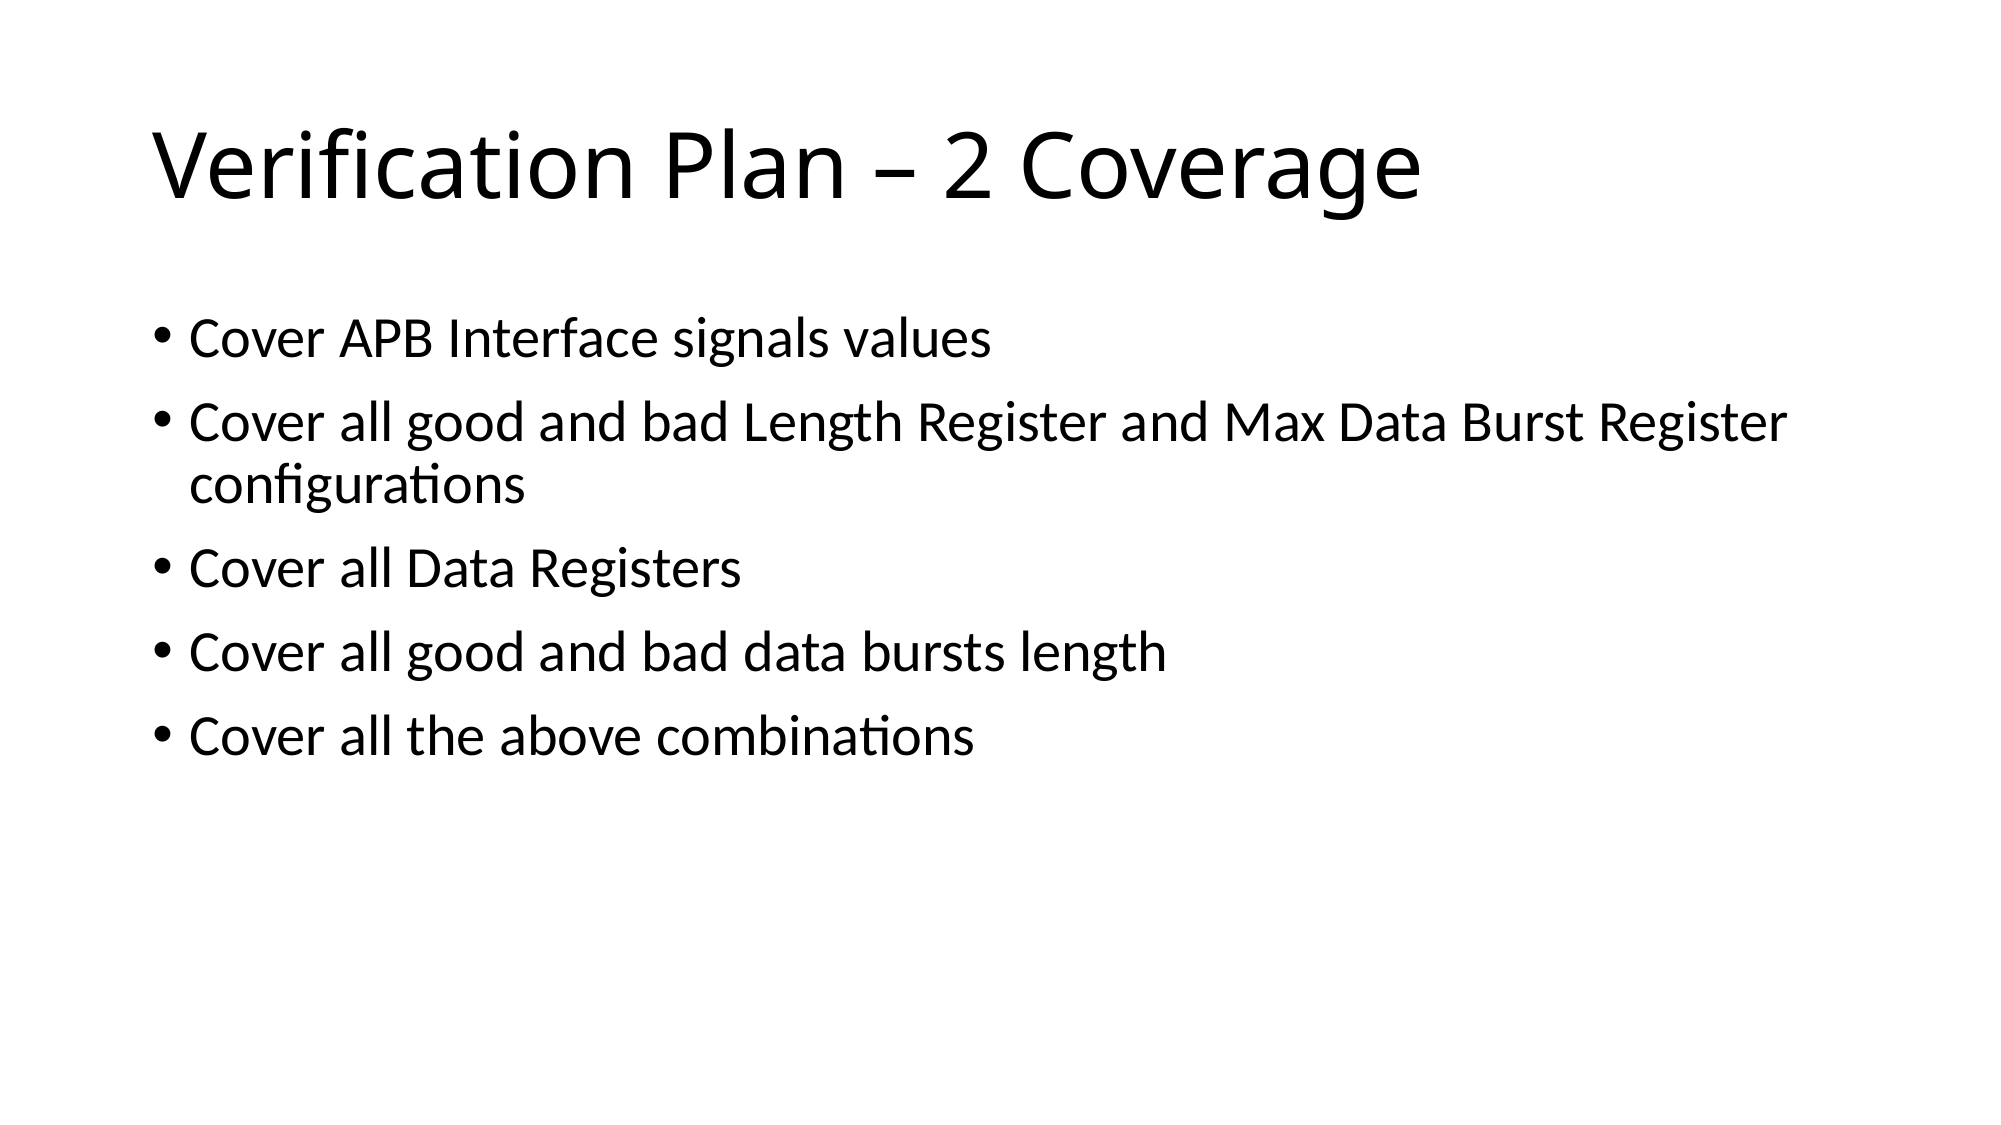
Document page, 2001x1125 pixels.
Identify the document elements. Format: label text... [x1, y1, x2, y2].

text_box Verification Plan – 2 Coverage [137, 59, 1863, 278]
text_box Cover APB Interface signals values Cover all good and bad Length Register and Max Data Burst Register configurations Cover all Data Registers Cover all good and bad data bursts length Cover all the above combinations [137, 299, 1863, 1014]
